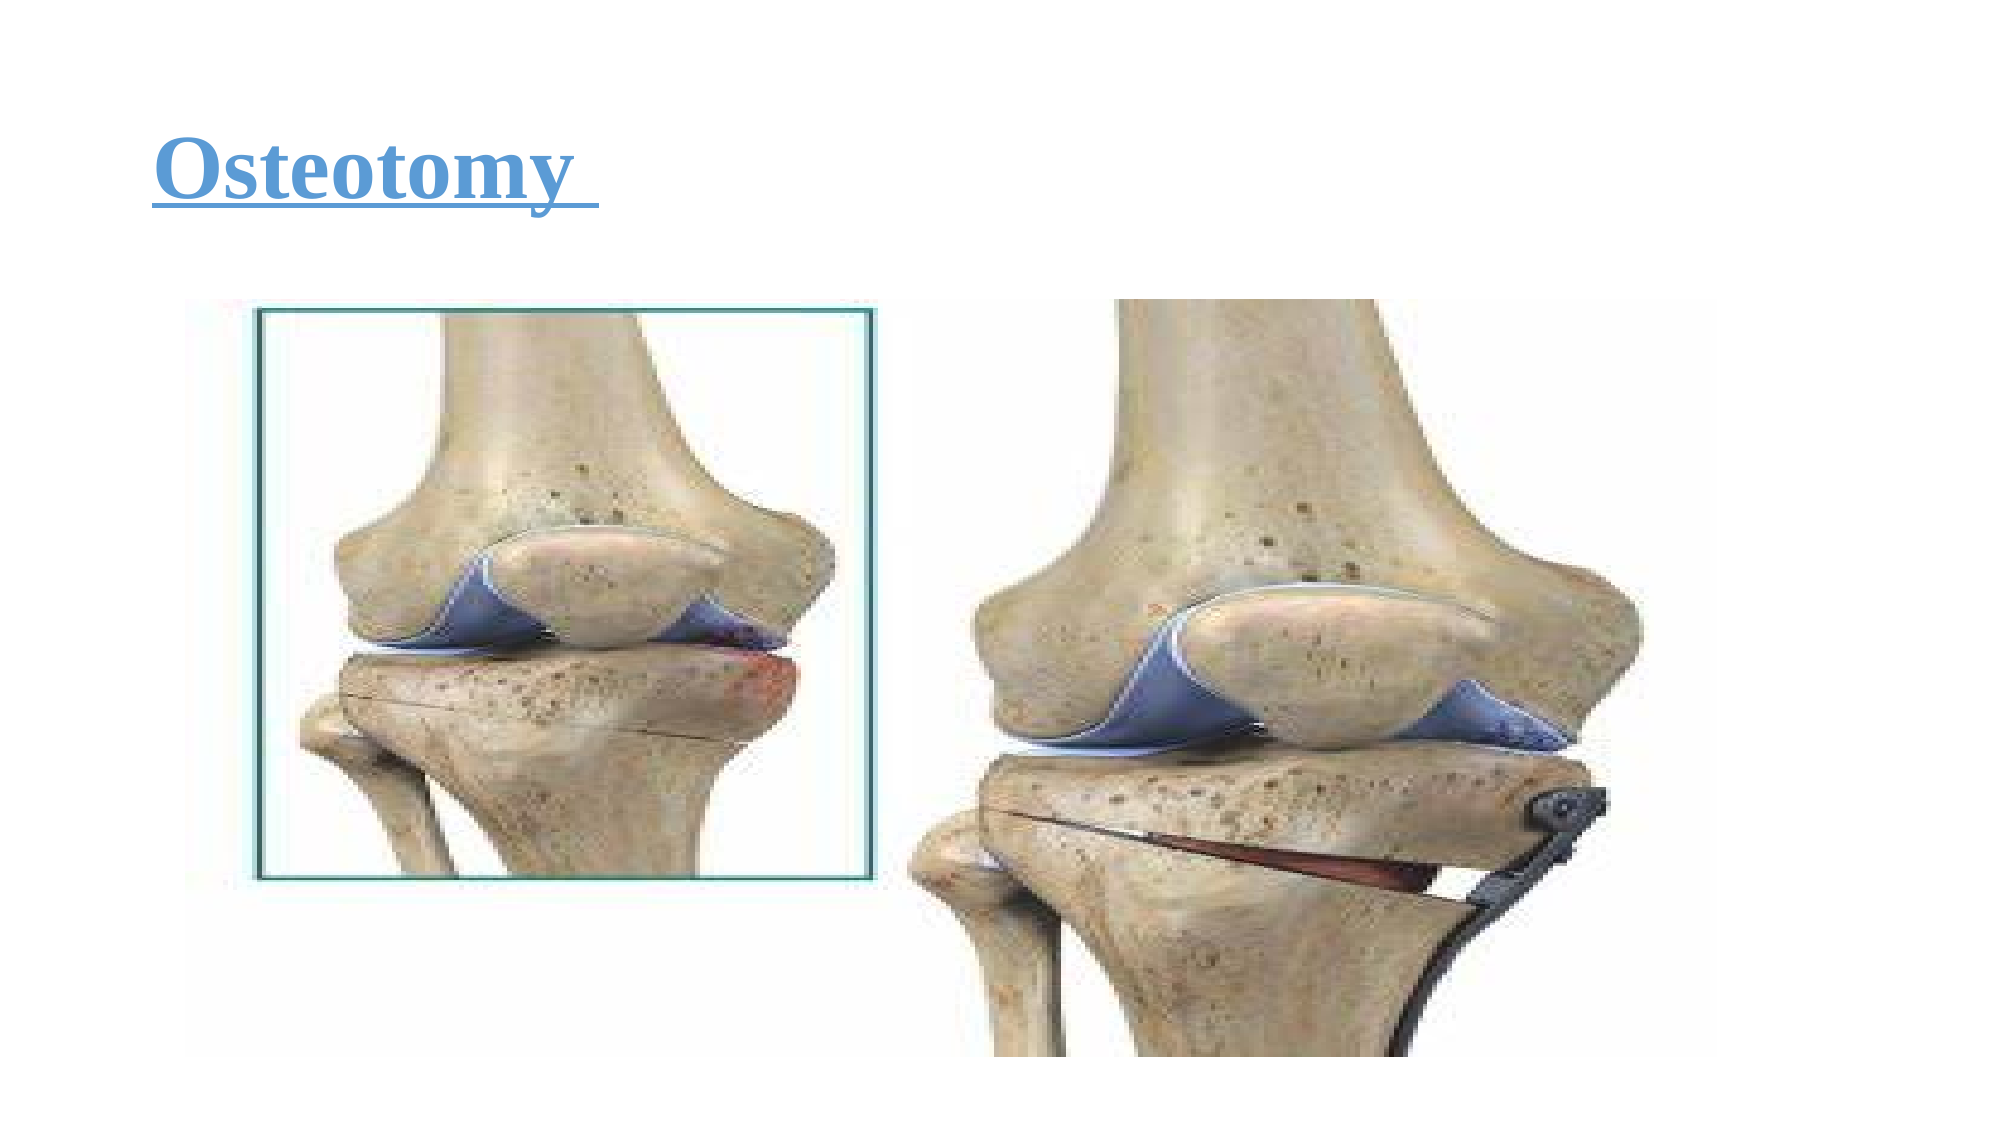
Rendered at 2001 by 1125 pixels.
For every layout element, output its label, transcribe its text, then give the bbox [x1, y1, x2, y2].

title Osteotomy [137, 59, 1863, 278]
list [185, 299, 1717, 1058]
